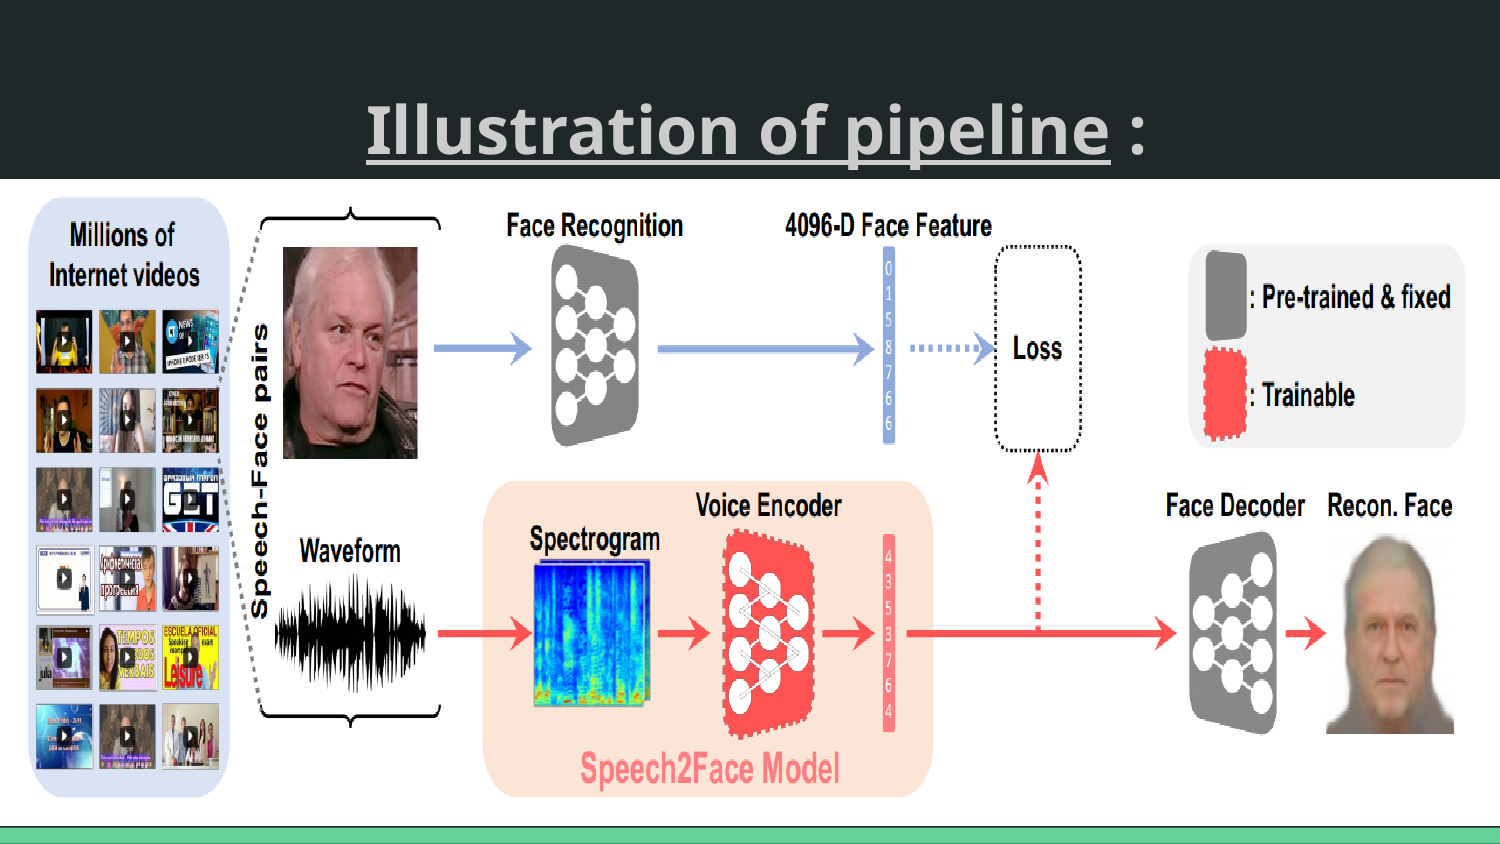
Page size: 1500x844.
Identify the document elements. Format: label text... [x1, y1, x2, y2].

title Illustration of pipeline : [51, 72, 1449, 167]
picture [0, 179, 1500, 826]
